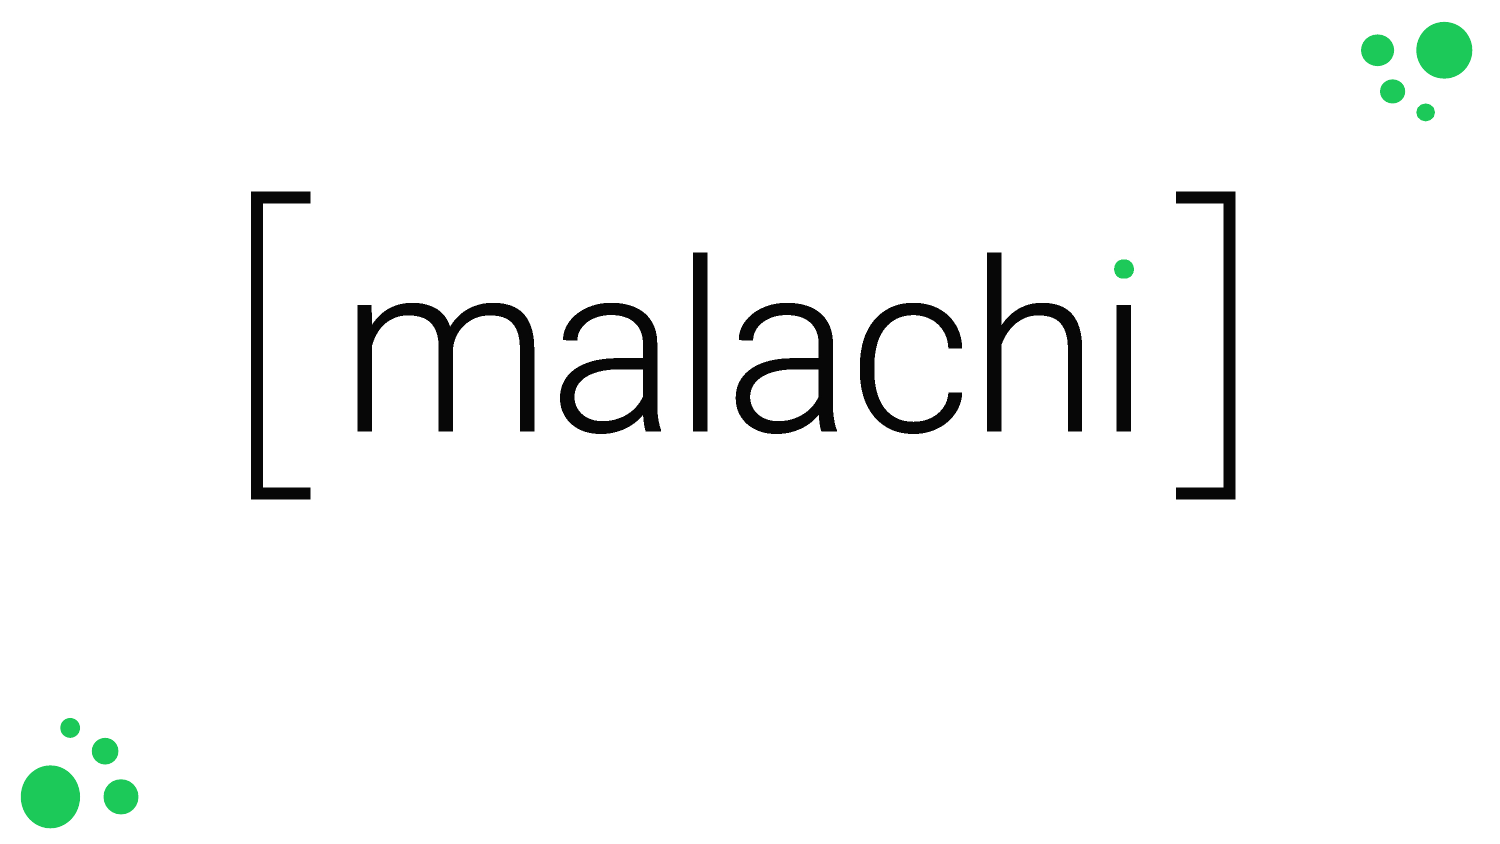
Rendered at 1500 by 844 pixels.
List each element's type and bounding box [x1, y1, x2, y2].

picture [233, 173, 1267, 516]
text_box [1361, 34, 1395, 67]
text_box [1380, 79, 1406, 104]
text_box [60, 717, 81, 738]
text_box [103, 779, 139, 815]
text_box [1416, 21, 1473, 79]
text_box [91, 737, 119, 765]
text_box [20, 765, 81, 829]
text_box [1416, 103, 1435, 122]
